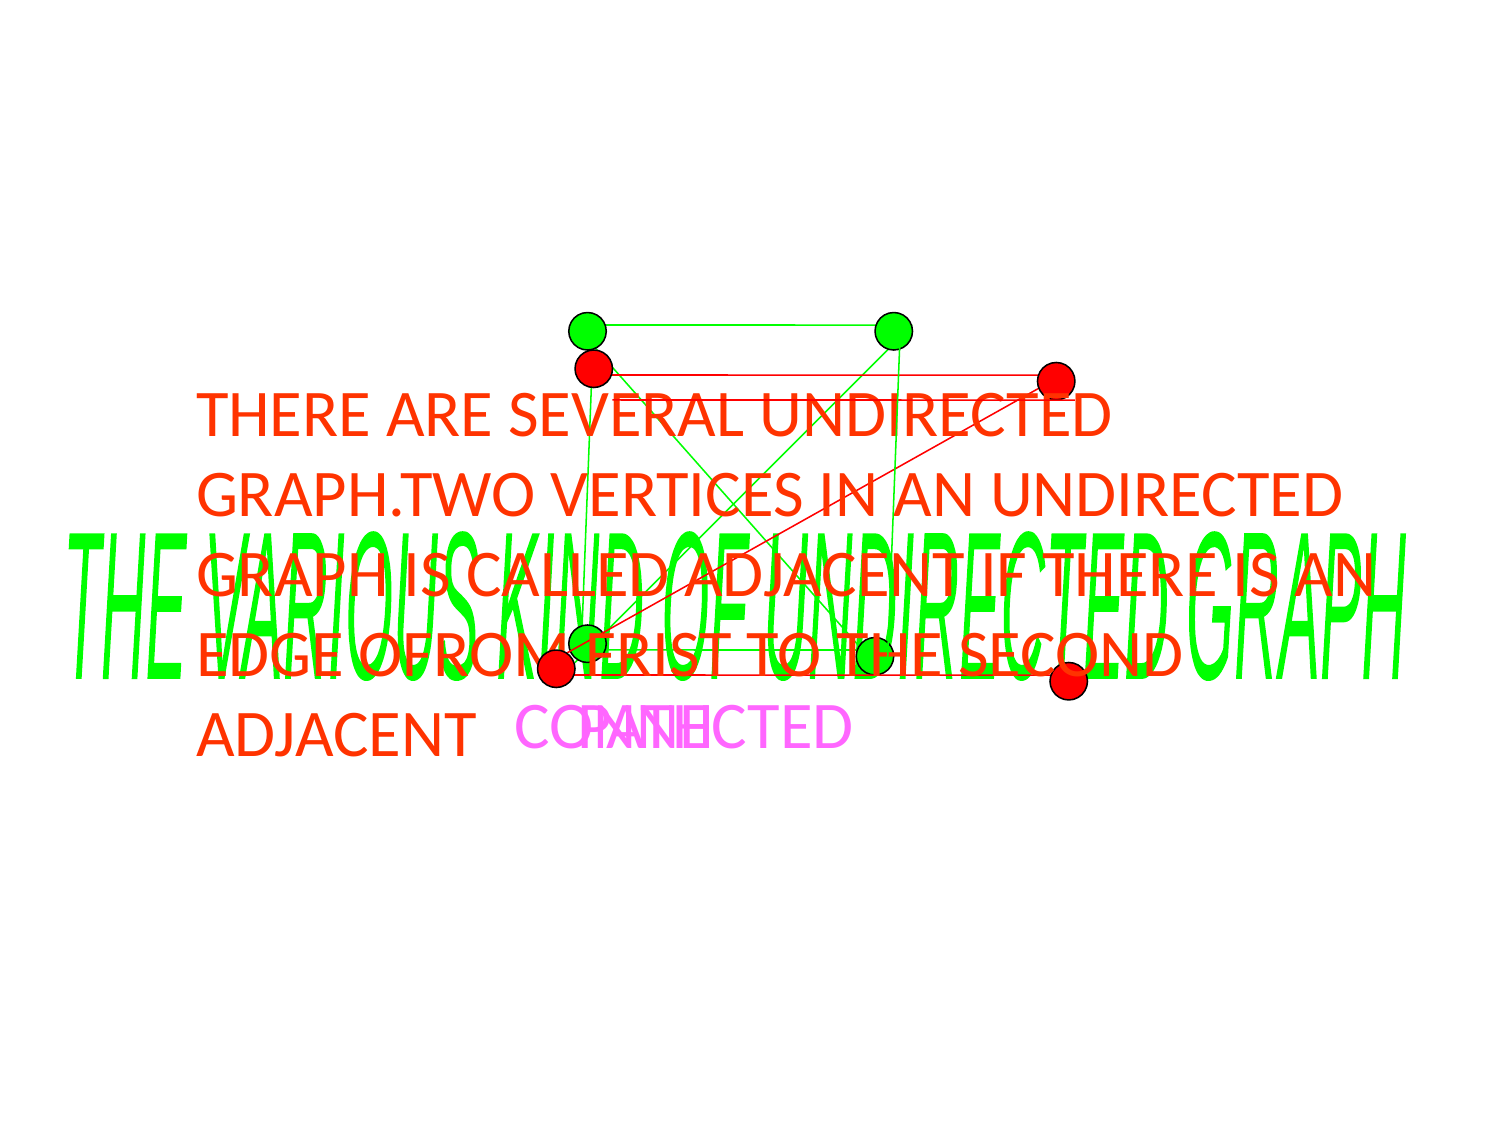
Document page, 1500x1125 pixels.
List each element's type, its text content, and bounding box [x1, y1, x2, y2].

text_box [875, 312, 913, 347]
text_box [598, 350, 612, 362]
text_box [887, 337, 901, 663]
text_box [568, 312, 607, 347]
text_box [537, 650, 576, 688]
text_box THERE ARE SEVERAL UNDIRECTED GRAPH.TWO VERTICES IN AN UNDIRECTED GRAPH IS CALLED ADJACENT IF THERE IS AN EDGE OFROM FRIST TO THE SECOND ADJACENT [181, 362, 1432, 777]
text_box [580, 324, 594, 651]
